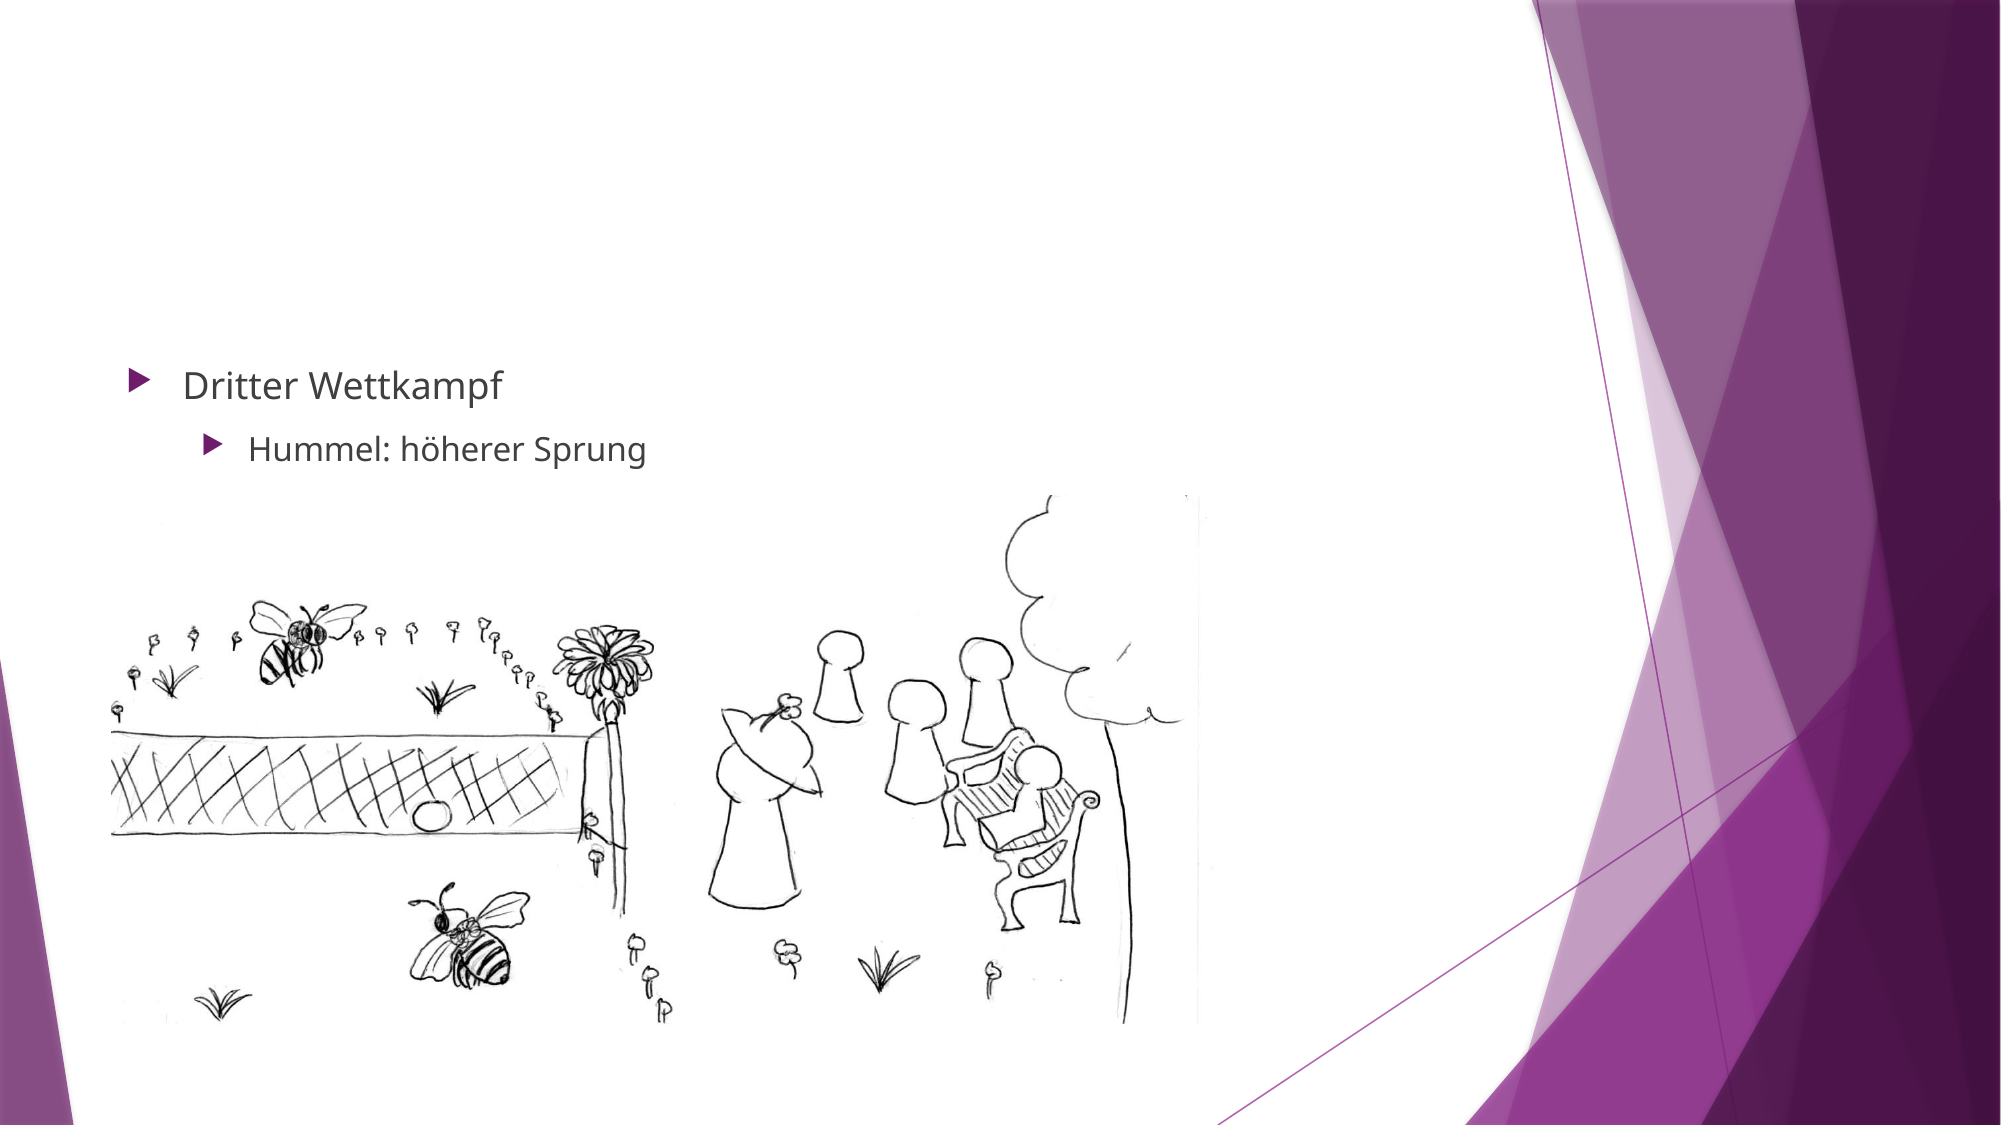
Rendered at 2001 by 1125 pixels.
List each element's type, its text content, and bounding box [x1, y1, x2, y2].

picture [110, 494, 1236, 1042]
list Dritter Wettkampf Hummel: höherer Sprung [111, 354, 1522, 992]
